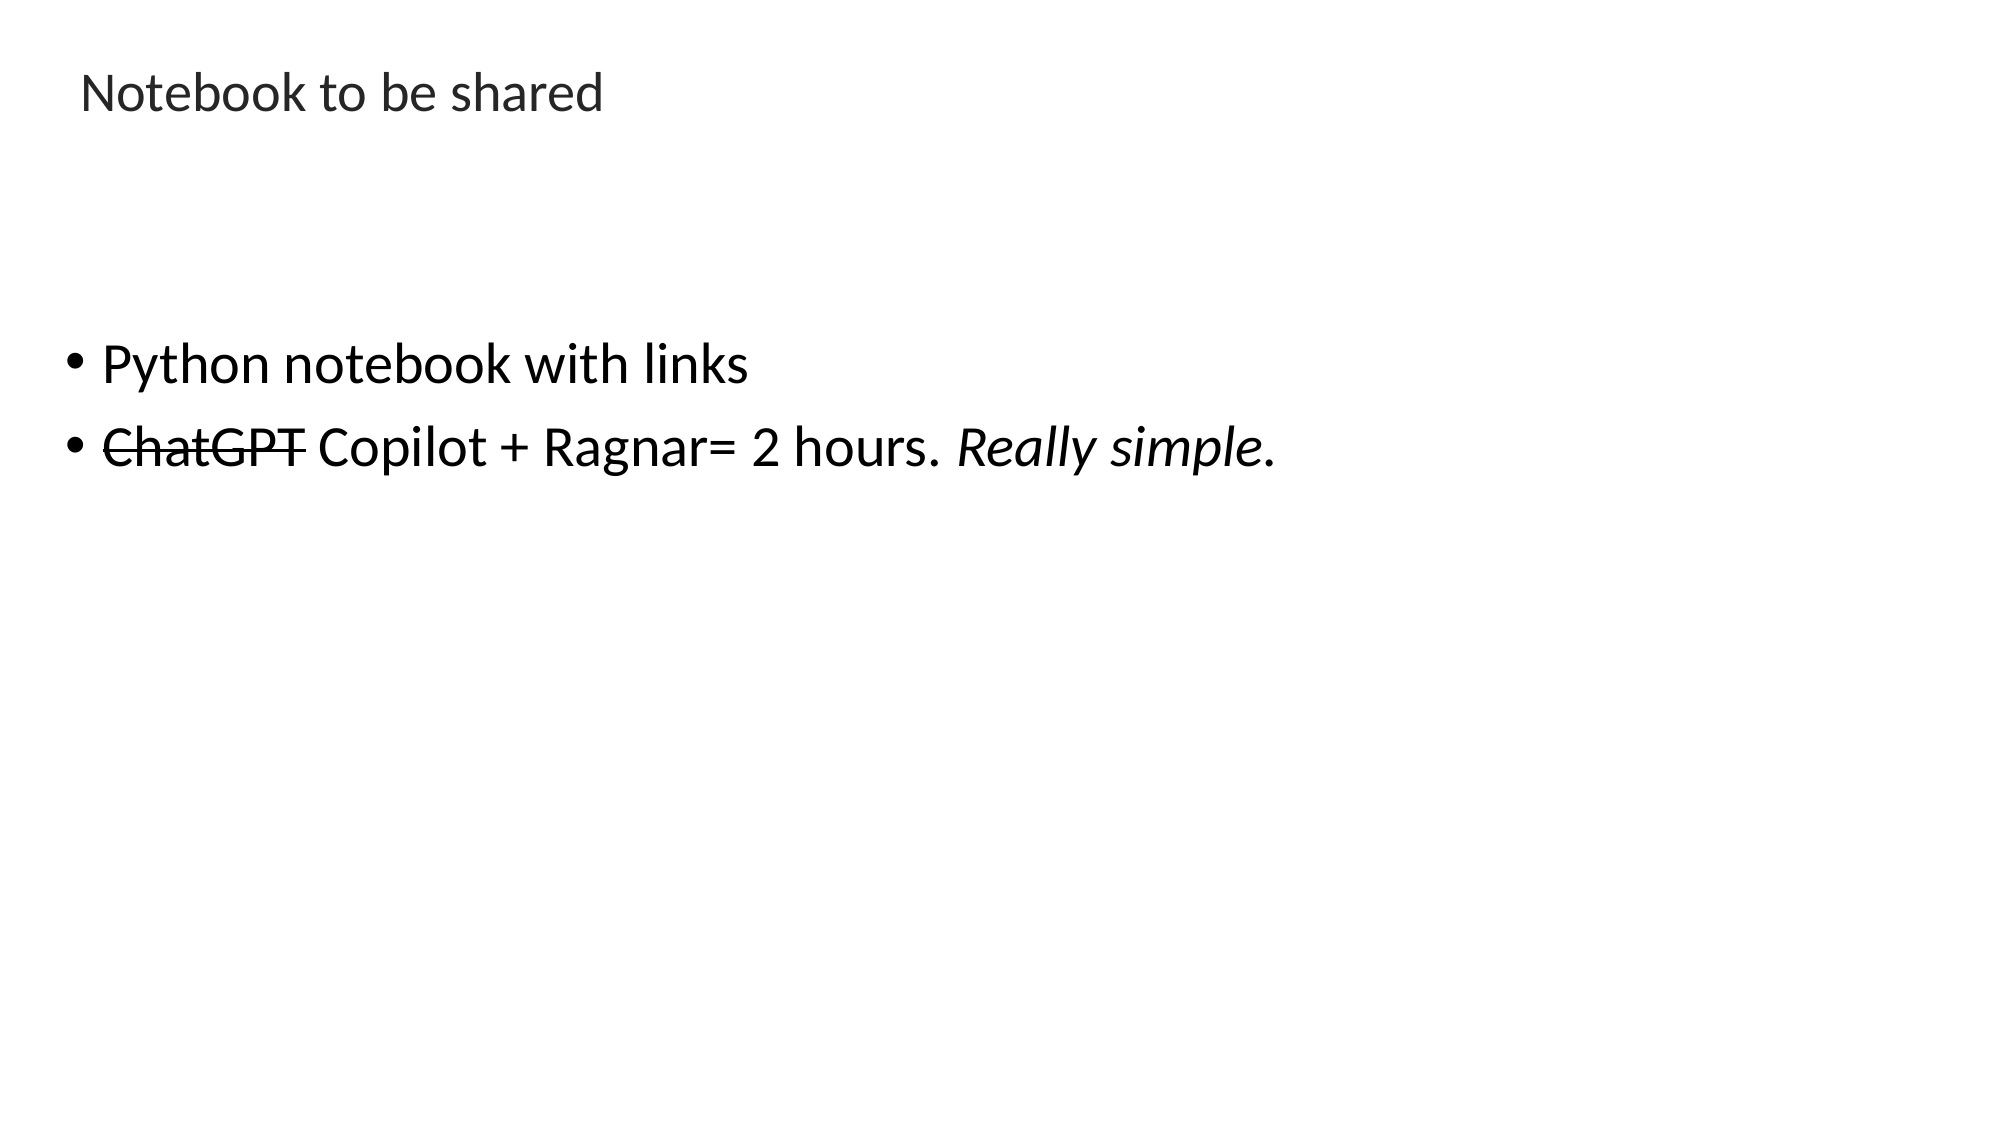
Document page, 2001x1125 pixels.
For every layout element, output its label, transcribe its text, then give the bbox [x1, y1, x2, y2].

list Notebook to be shared [64, 55, 1589, 131]
list Python notebook with links ChatGPT Copilot + Ragnar= 2 hours. Really simple. [64, 332, 1806, 1065]
